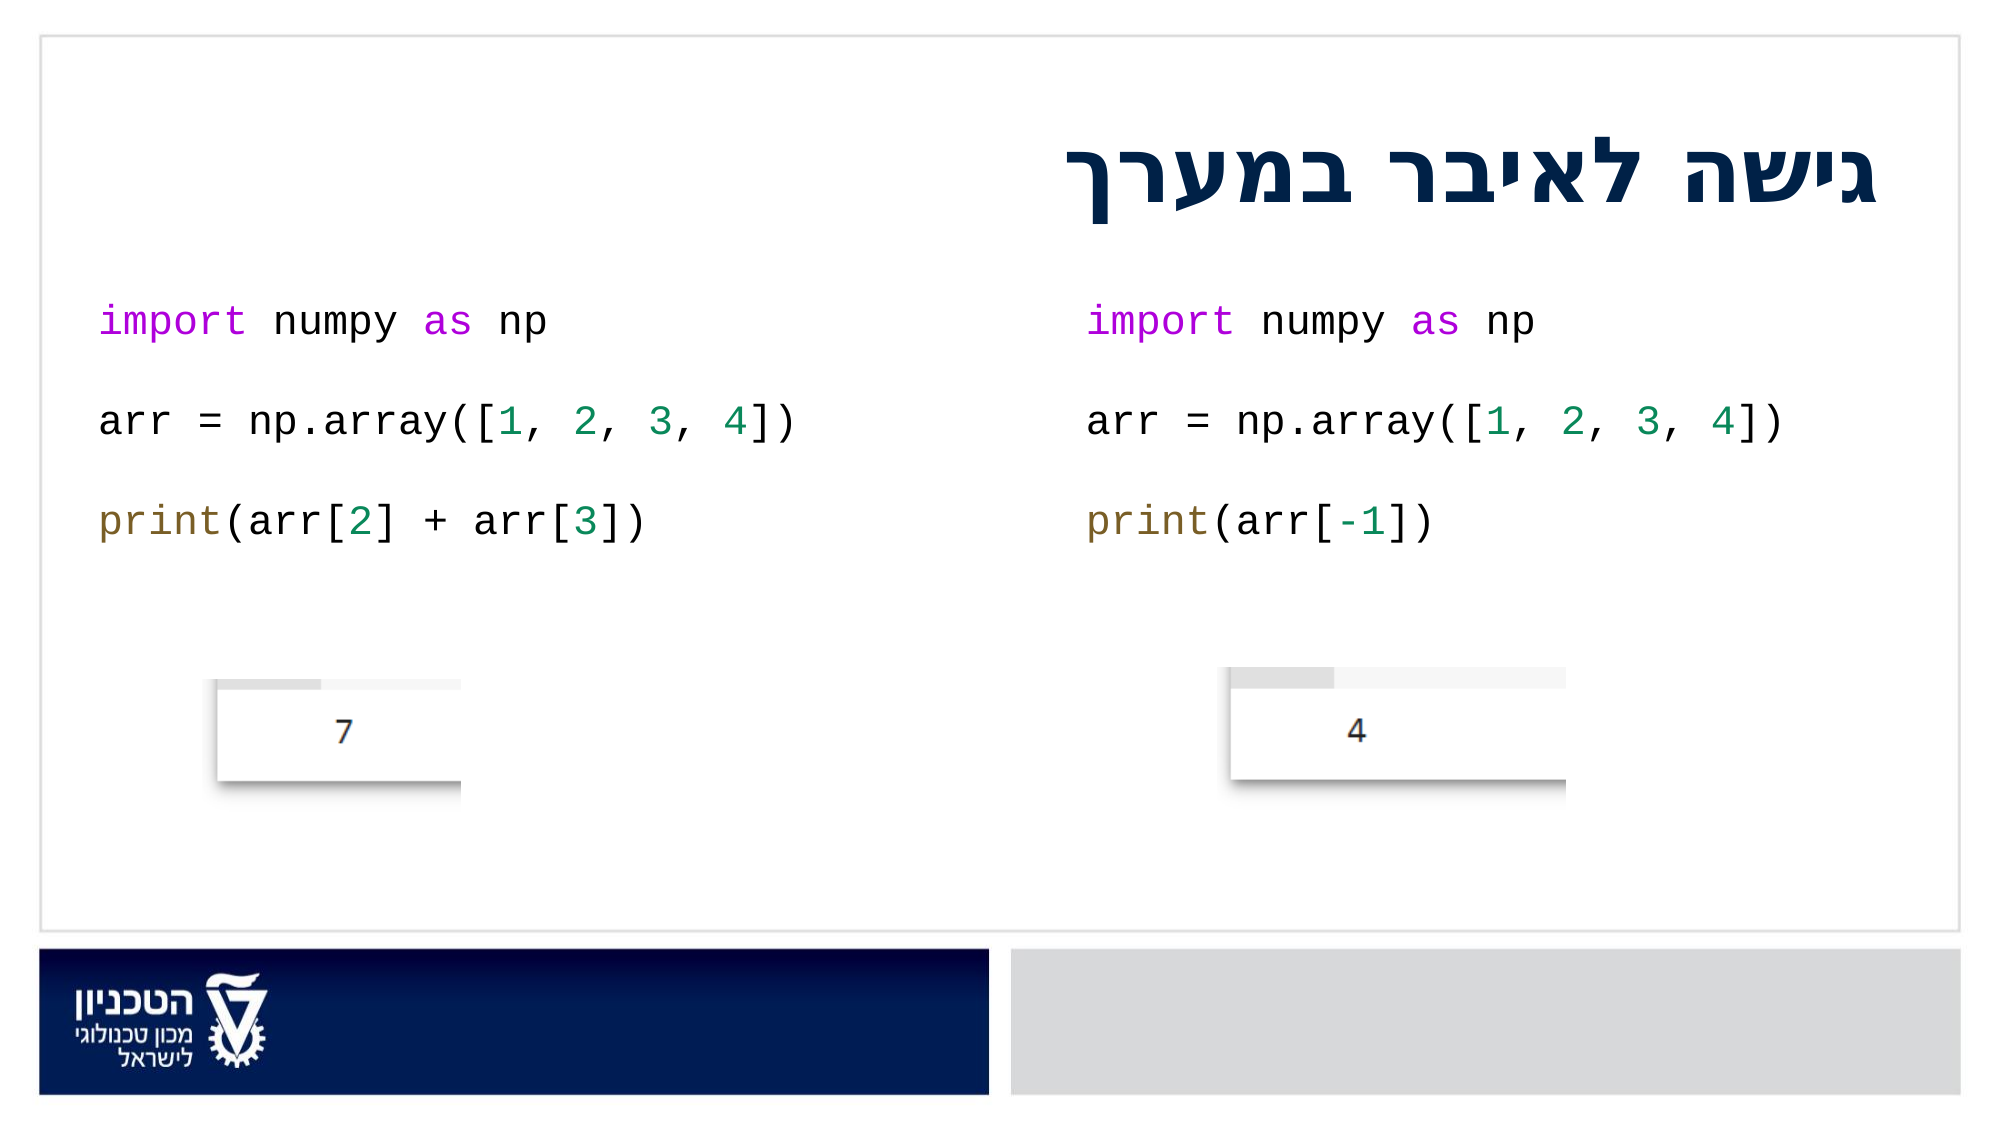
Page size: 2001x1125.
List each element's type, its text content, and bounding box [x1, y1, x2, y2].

text_box import numpy as np arr = np.array([1, 2, 3, 4]) print(arr[-1]) [1071, 285, 1933, 551]
picture [0, 0, 2000, 1125]
list גישה לאיבר במערך [57, 59, 1933, 286]
text_box import numpy as np arr = np.array([1, 2, 3, 4]) print(arr[2] + arr[3]) [83, 285, 945, 601]
